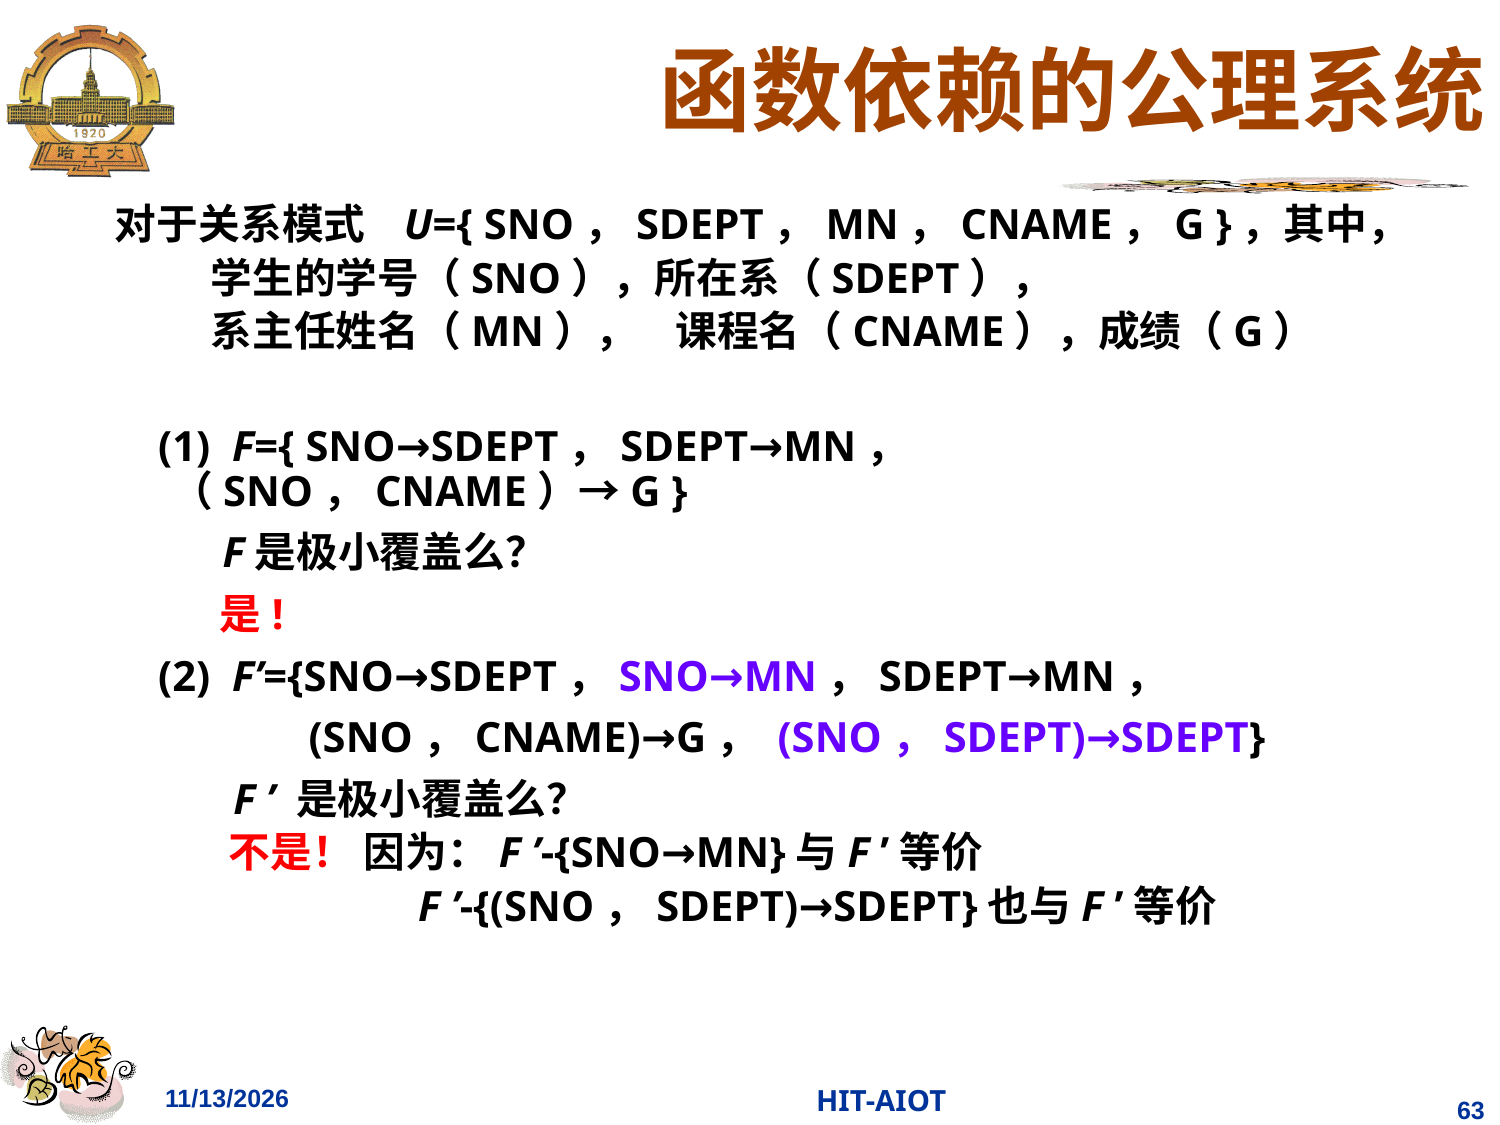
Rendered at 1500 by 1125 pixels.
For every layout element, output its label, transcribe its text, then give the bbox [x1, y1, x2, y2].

text_box 函数依赖的公理系统 [218, 0, 1500, 175]
footer HIT-AIOT [524, 1074, 1238, 1125]
slide_number 63 [1437, 1087, 1500, 1125]
text_box 对于关系模式 U={ SNO，SDEPT，MN，CNAME，G }，其中， 学生的学号（SNO），所在系（SDEPT）， 系主任姓名（MN）， 课程名（CNAME），成绩（G） (1) F={ SNO→SDEPT，SDEPT→MN，（SNO，CNAME）→G } F是极小覆盖么？ 是! (2) F’={SNO→SDEPT，SNO→MN，SDEPT→MN， (SNO，CNAME)→G， (SNO，SDEPT)→SDEPT} F ’ 是极小覆盖么？ 不是！ 因为：F ’-{SNO→MN}与F ’等价 F ’-{(SNO，SDEPT)→SDEPT}也与F ’等价 [100, 196, 1438, 957]
picture [0, 24, 175, 182]
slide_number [149, 1074, 413, 1125]
